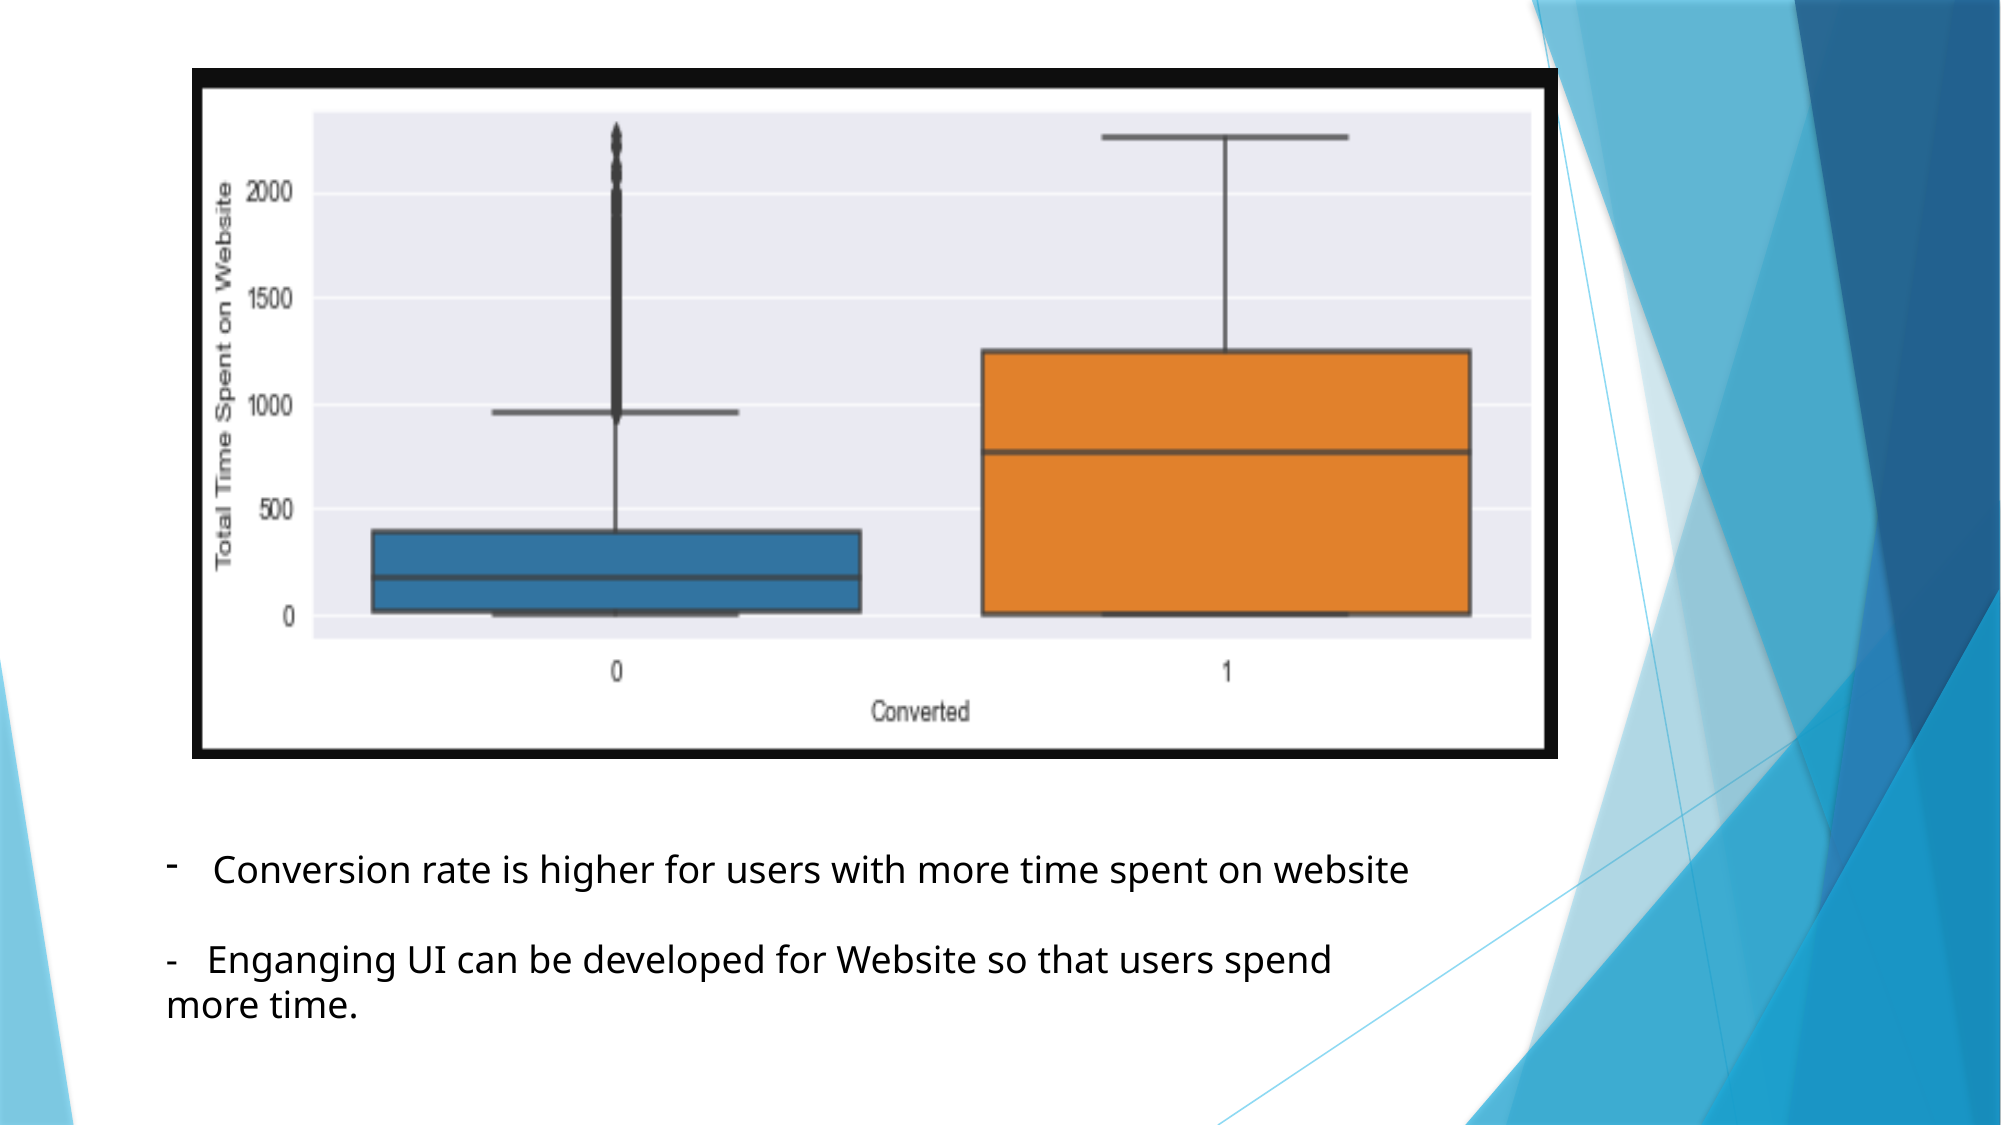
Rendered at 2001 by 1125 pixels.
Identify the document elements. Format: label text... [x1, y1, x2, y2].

text_box Conversion rate is higher for users with more time spent on website - Enganging UI can be developed for Website so that users spend more time. [151, 838, 1449, 1034]
picture [192, 67, 1559, 759]
